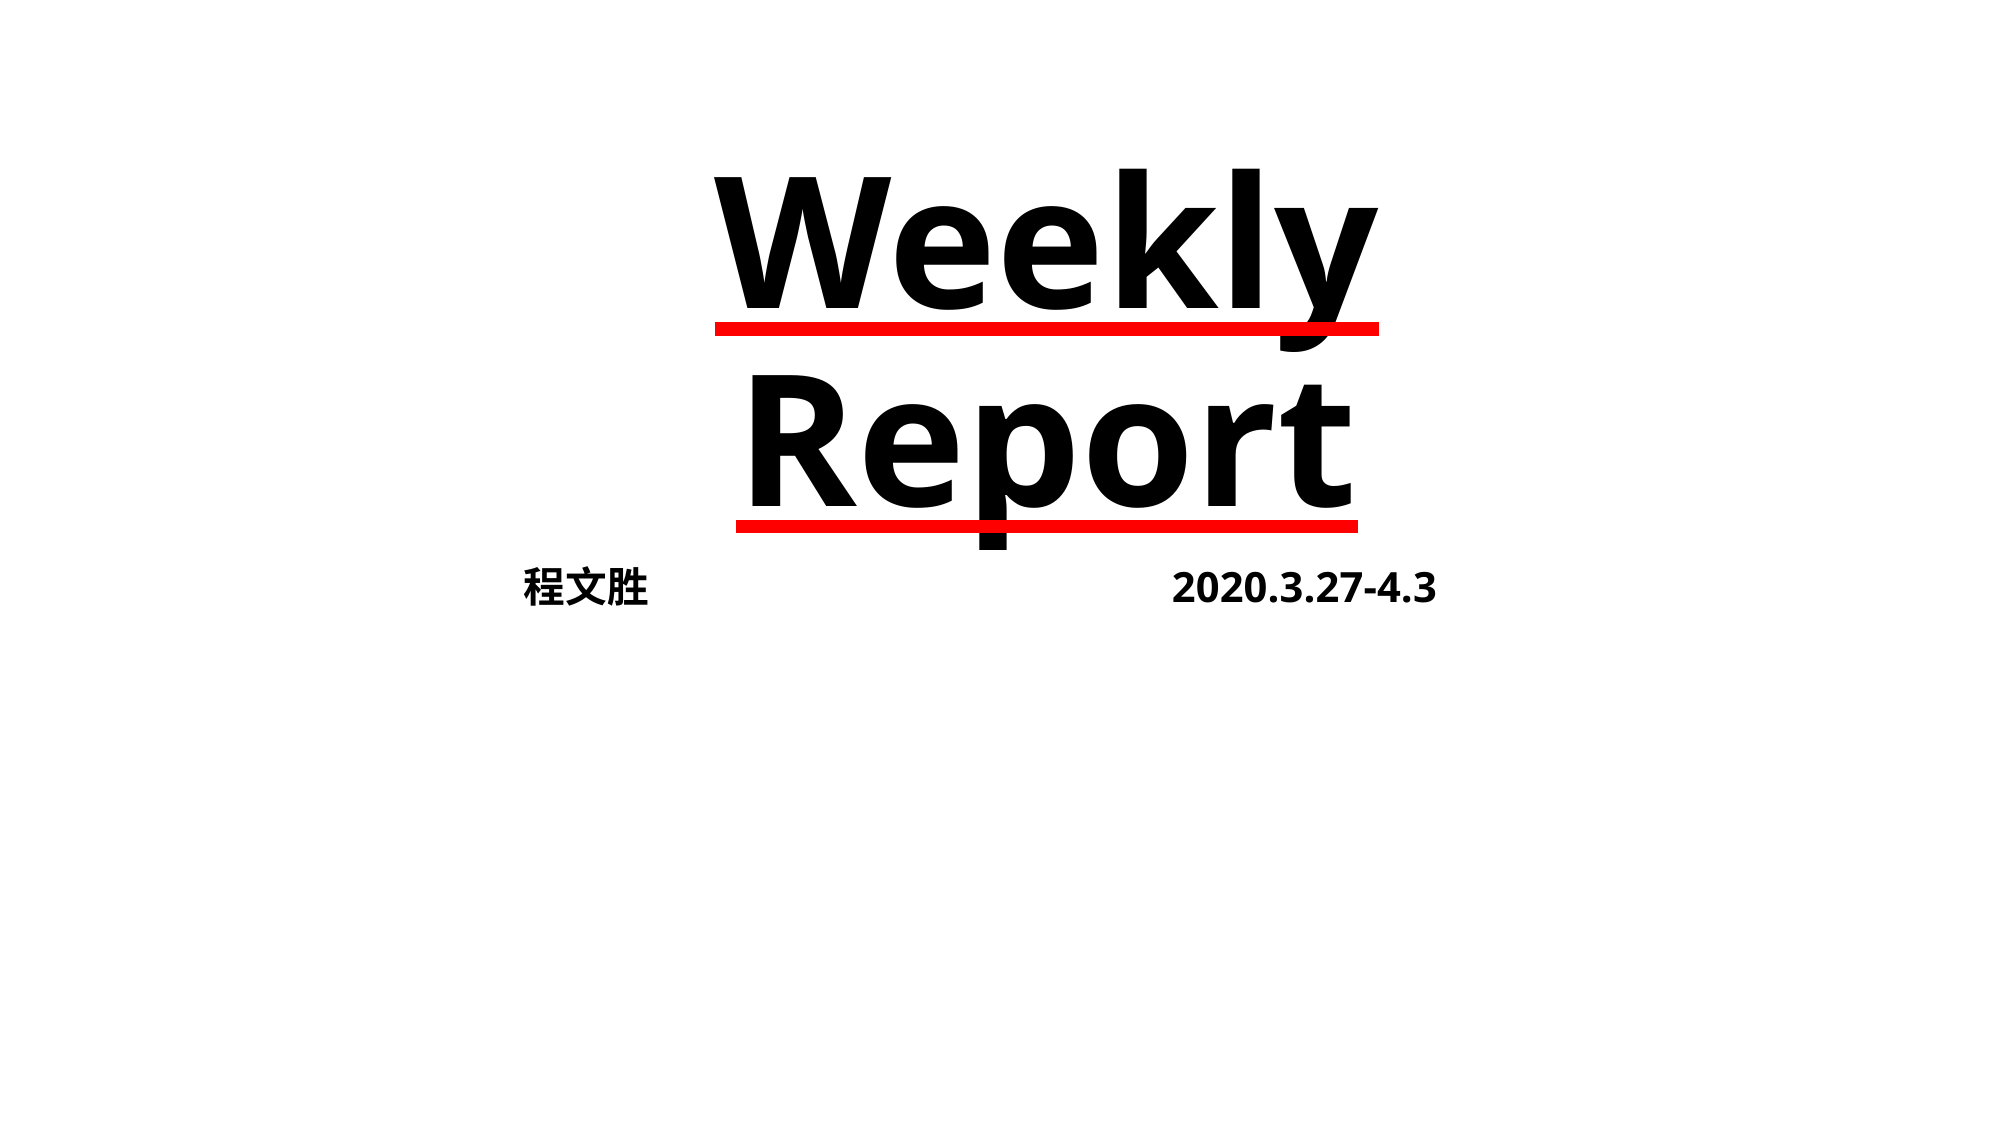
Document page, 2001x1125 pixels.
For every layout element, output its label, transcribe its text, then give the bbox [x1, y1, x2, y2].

title Weekly Report [492, 401, 1602, 554]
text_box 程文胜 2020.3.27-4.3 [508, 553, 1574, 619]
